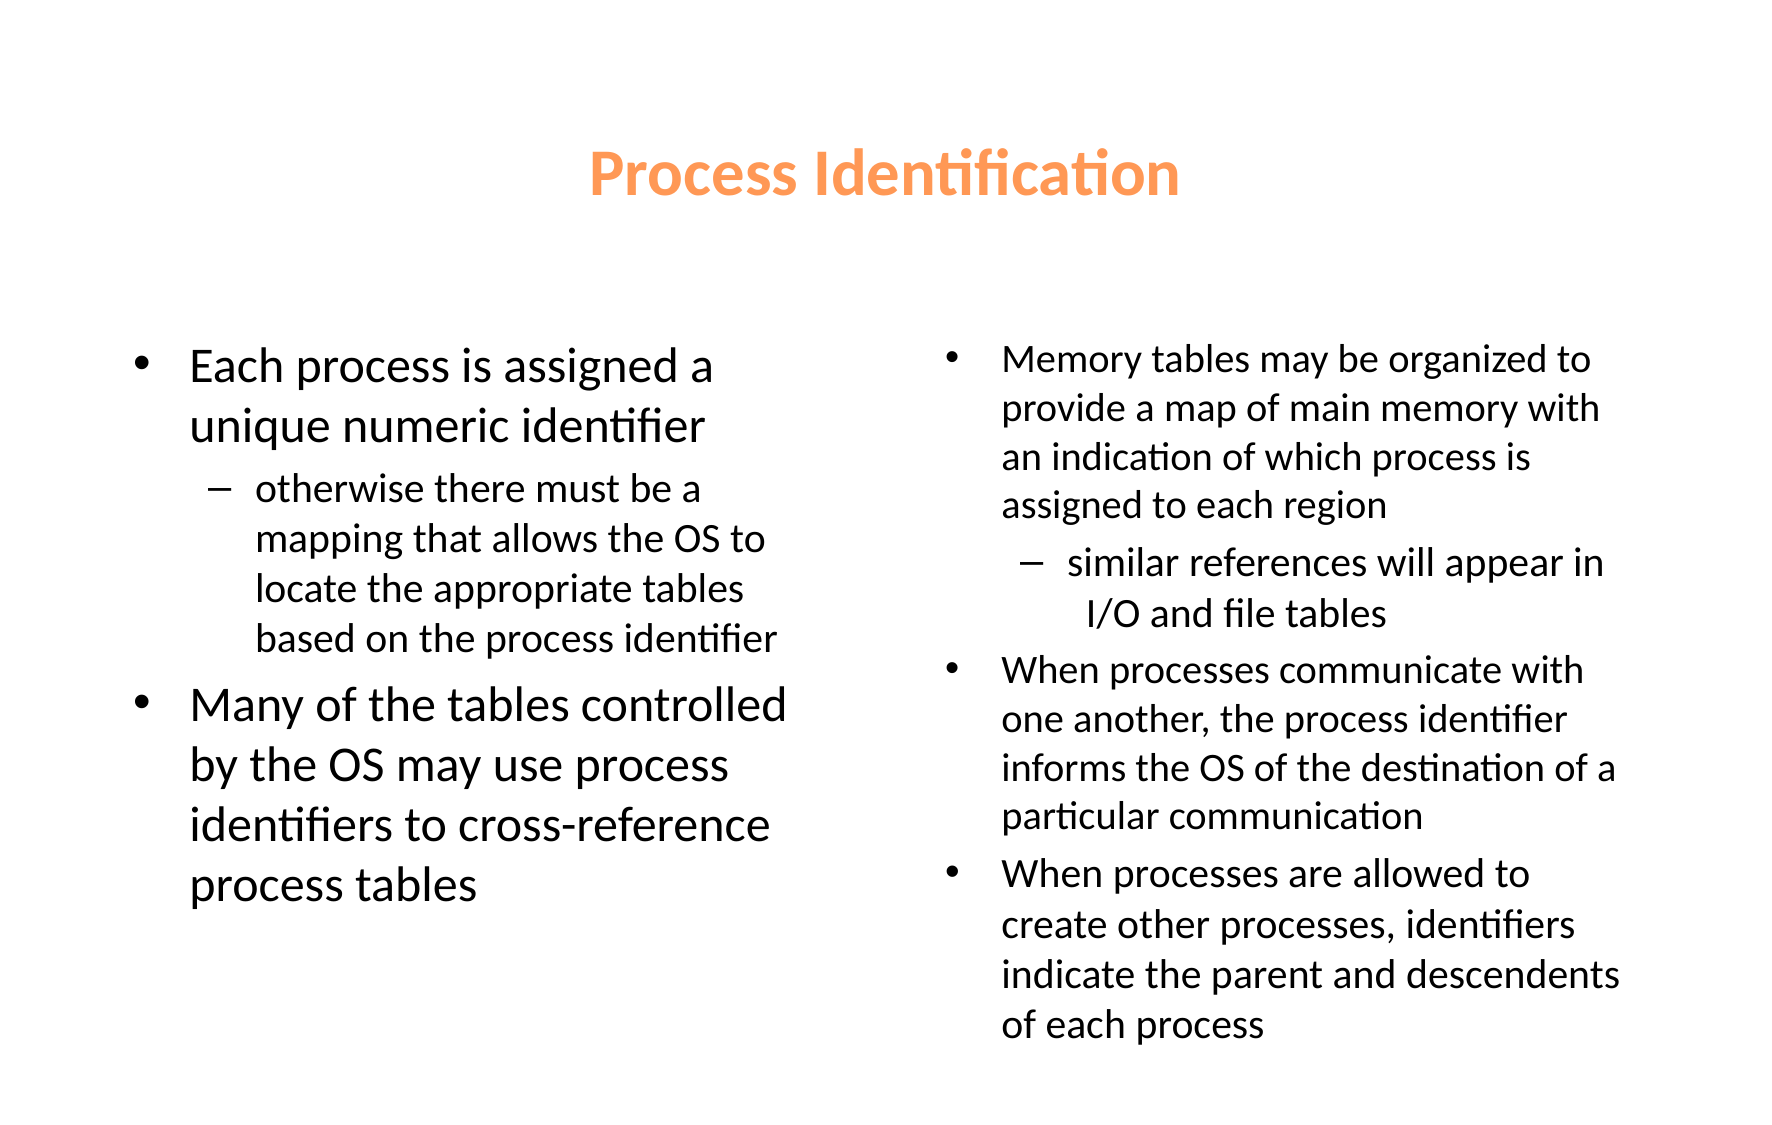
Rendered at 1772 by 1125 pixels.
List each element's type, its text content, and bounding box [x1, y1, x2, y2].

list Each process is assigned a unique numeric identifier otherwise there must be a mapping that allows the OS to locate the appropriate tables based on the process identifier Many of the tables controlled by the OS may use process identifiers to cross-reference process tables [118, 324, 827, 1025]
list Memory tables may be organized to provide a map of main memory with an indication of which process is assigned to each region similar references will appear in I/O and file tables When processes communicate with one another, the process identifier informs the OS of the destination of a particular communication When processes are allowed to create other processes, identifiers indicate the parent and descendents of each process [930, 324, 1639, 1100]
title Process Identification [127, 74, 1644, 263]
